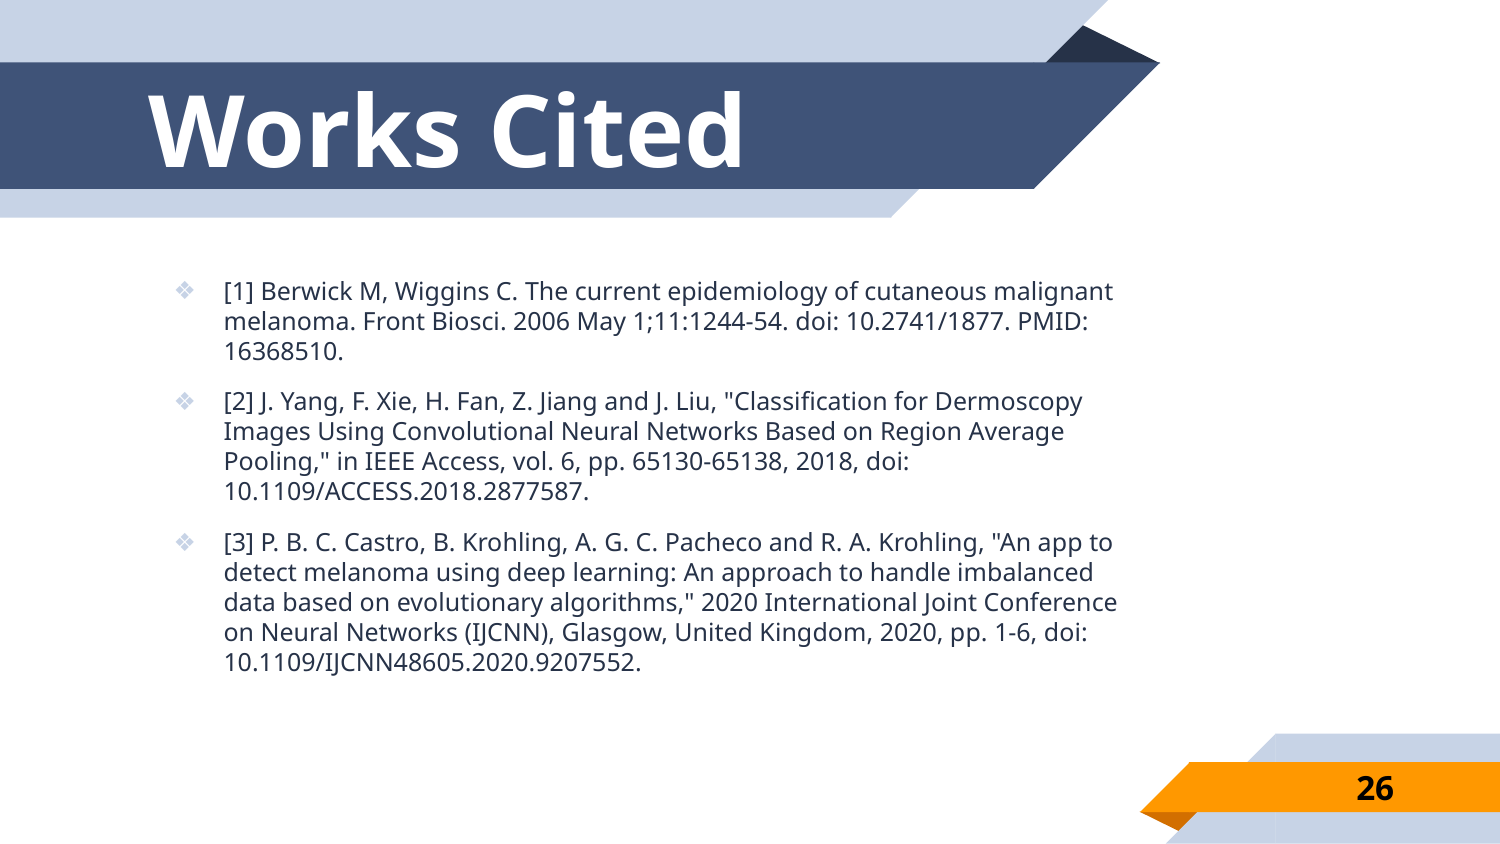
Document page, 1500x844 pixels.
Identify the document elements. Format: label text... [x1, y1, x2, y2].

list [1] Berwick M, Wiggins C. The current epidemiology of cutaneous malignant melanoma. Front Biosci. 2006 May 1;11:1244-54. doi: 10.2741/1877. PMID: 16368510. [2] J. Yang, F. Xie, H. Fan, Z. Jiang and J. Liu, "Classification for Dermoscopy Images Using Convolutional Neural Networks Based on Region Average Pooling," in IEEE Access, vol. 6, pp. 65130-65138, 2018, doi: 10.1109/ACCESS.2018.2877587. [3] P. B. C. Castro, B. Krohling, A. G. C. Pacheco and R. A. Krohling, "An app to detect melanoma using deep learning: An approach to handle imbalanced data based on evolutionary algorithms," 2020 International Joint Conference on Neural Networks (IJCNN), Glasgow, United Kingdom, 2020, pp. 1-6, doi: 10.1109/IJCNN48605.2020.9207552. [133, 217, 1140, 734]
text_box 26 [1341, 752, 1425, 798]
title Works Cited [133, 64, 1035, 190]
